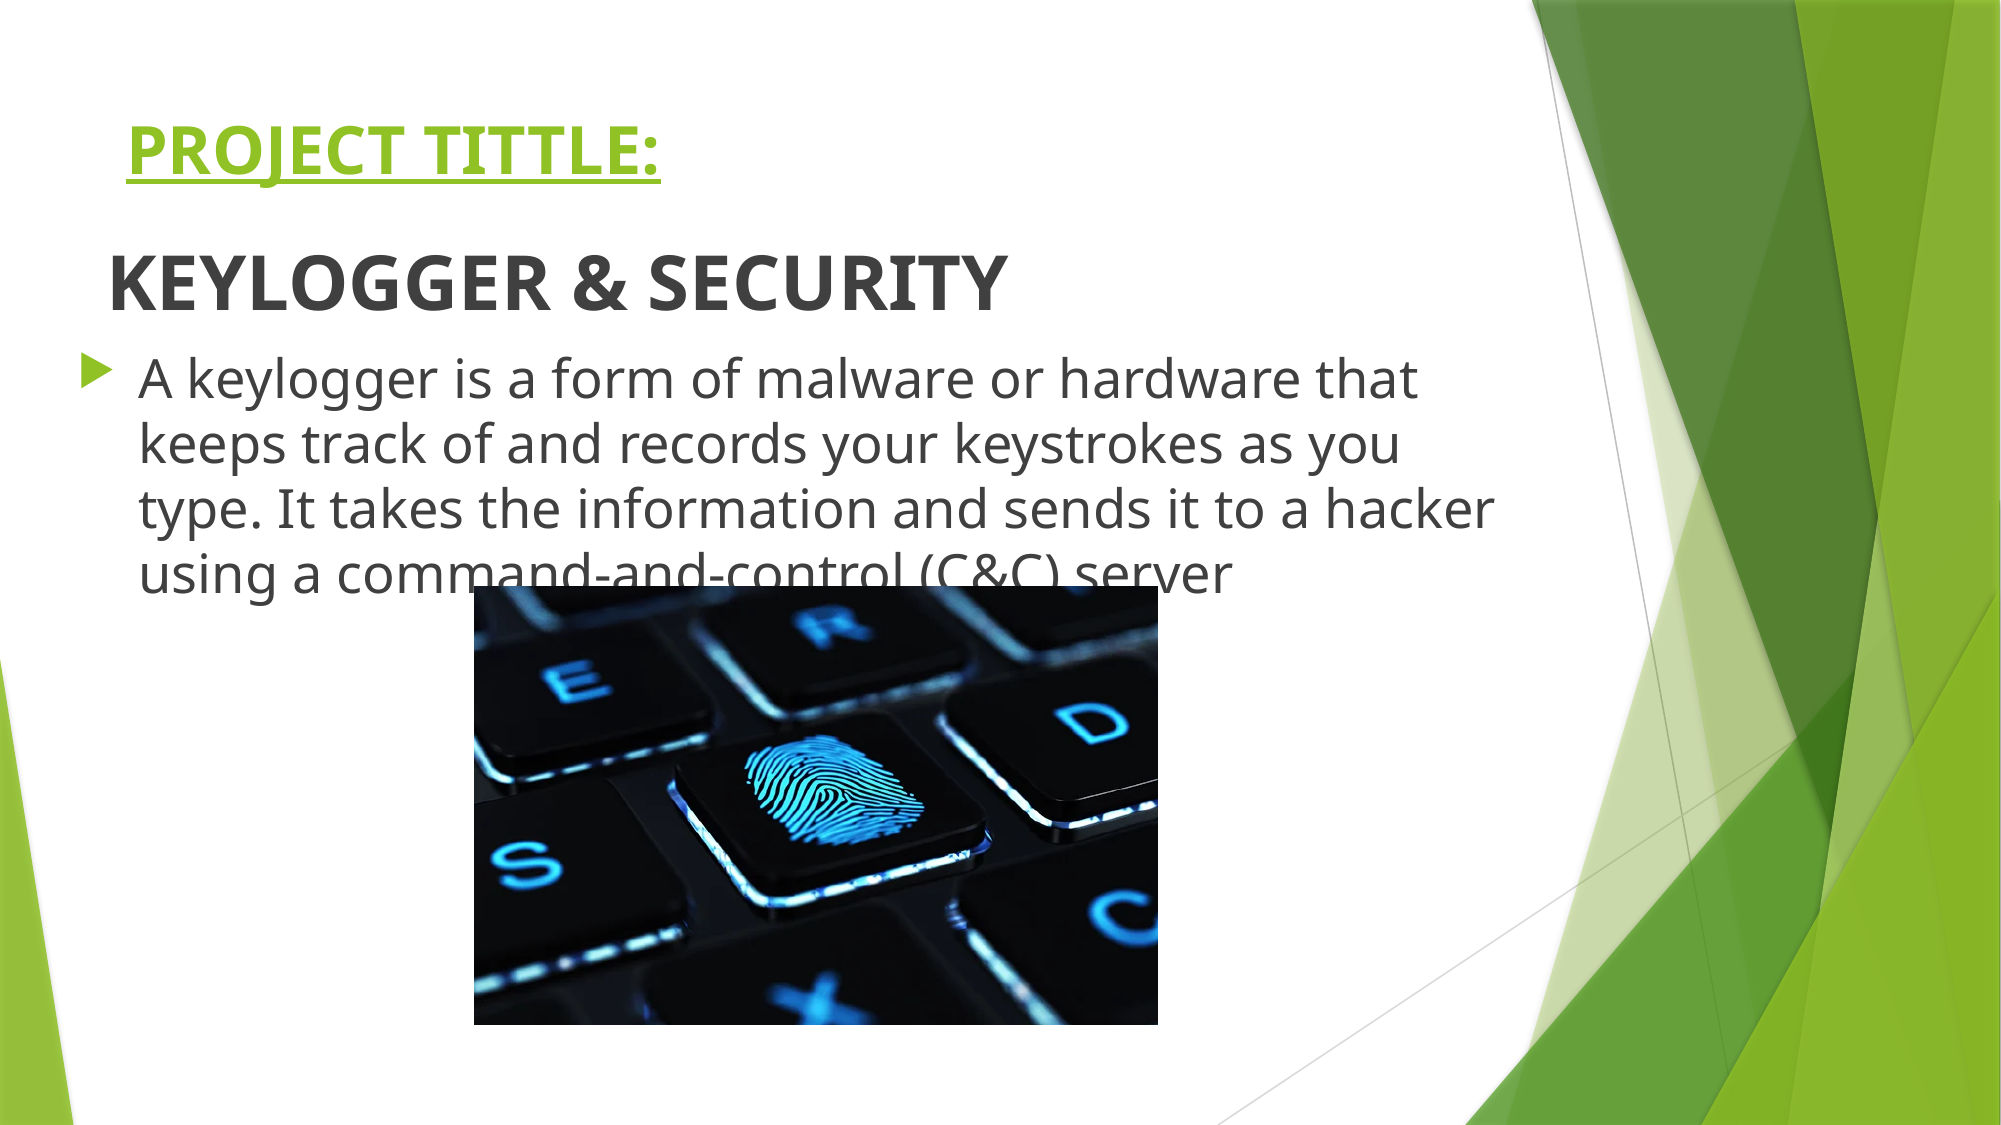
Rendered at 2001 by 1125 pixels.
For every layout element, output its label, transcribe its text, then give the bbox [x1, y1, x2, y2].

title PROJECT TITTLE: [111, 99, 1522, 317]
list KEYLOGGER & SECURITY [91, 227, 1075, 336]
list A keylogger is a form of malware or hardware that keeps track of and records your keystrokes as you type. It takes the information and sends it to a hacker using a command-and-control (C&C) server [62, 336, 1522, 613]
picture [474, 585, 1159, 1026]
